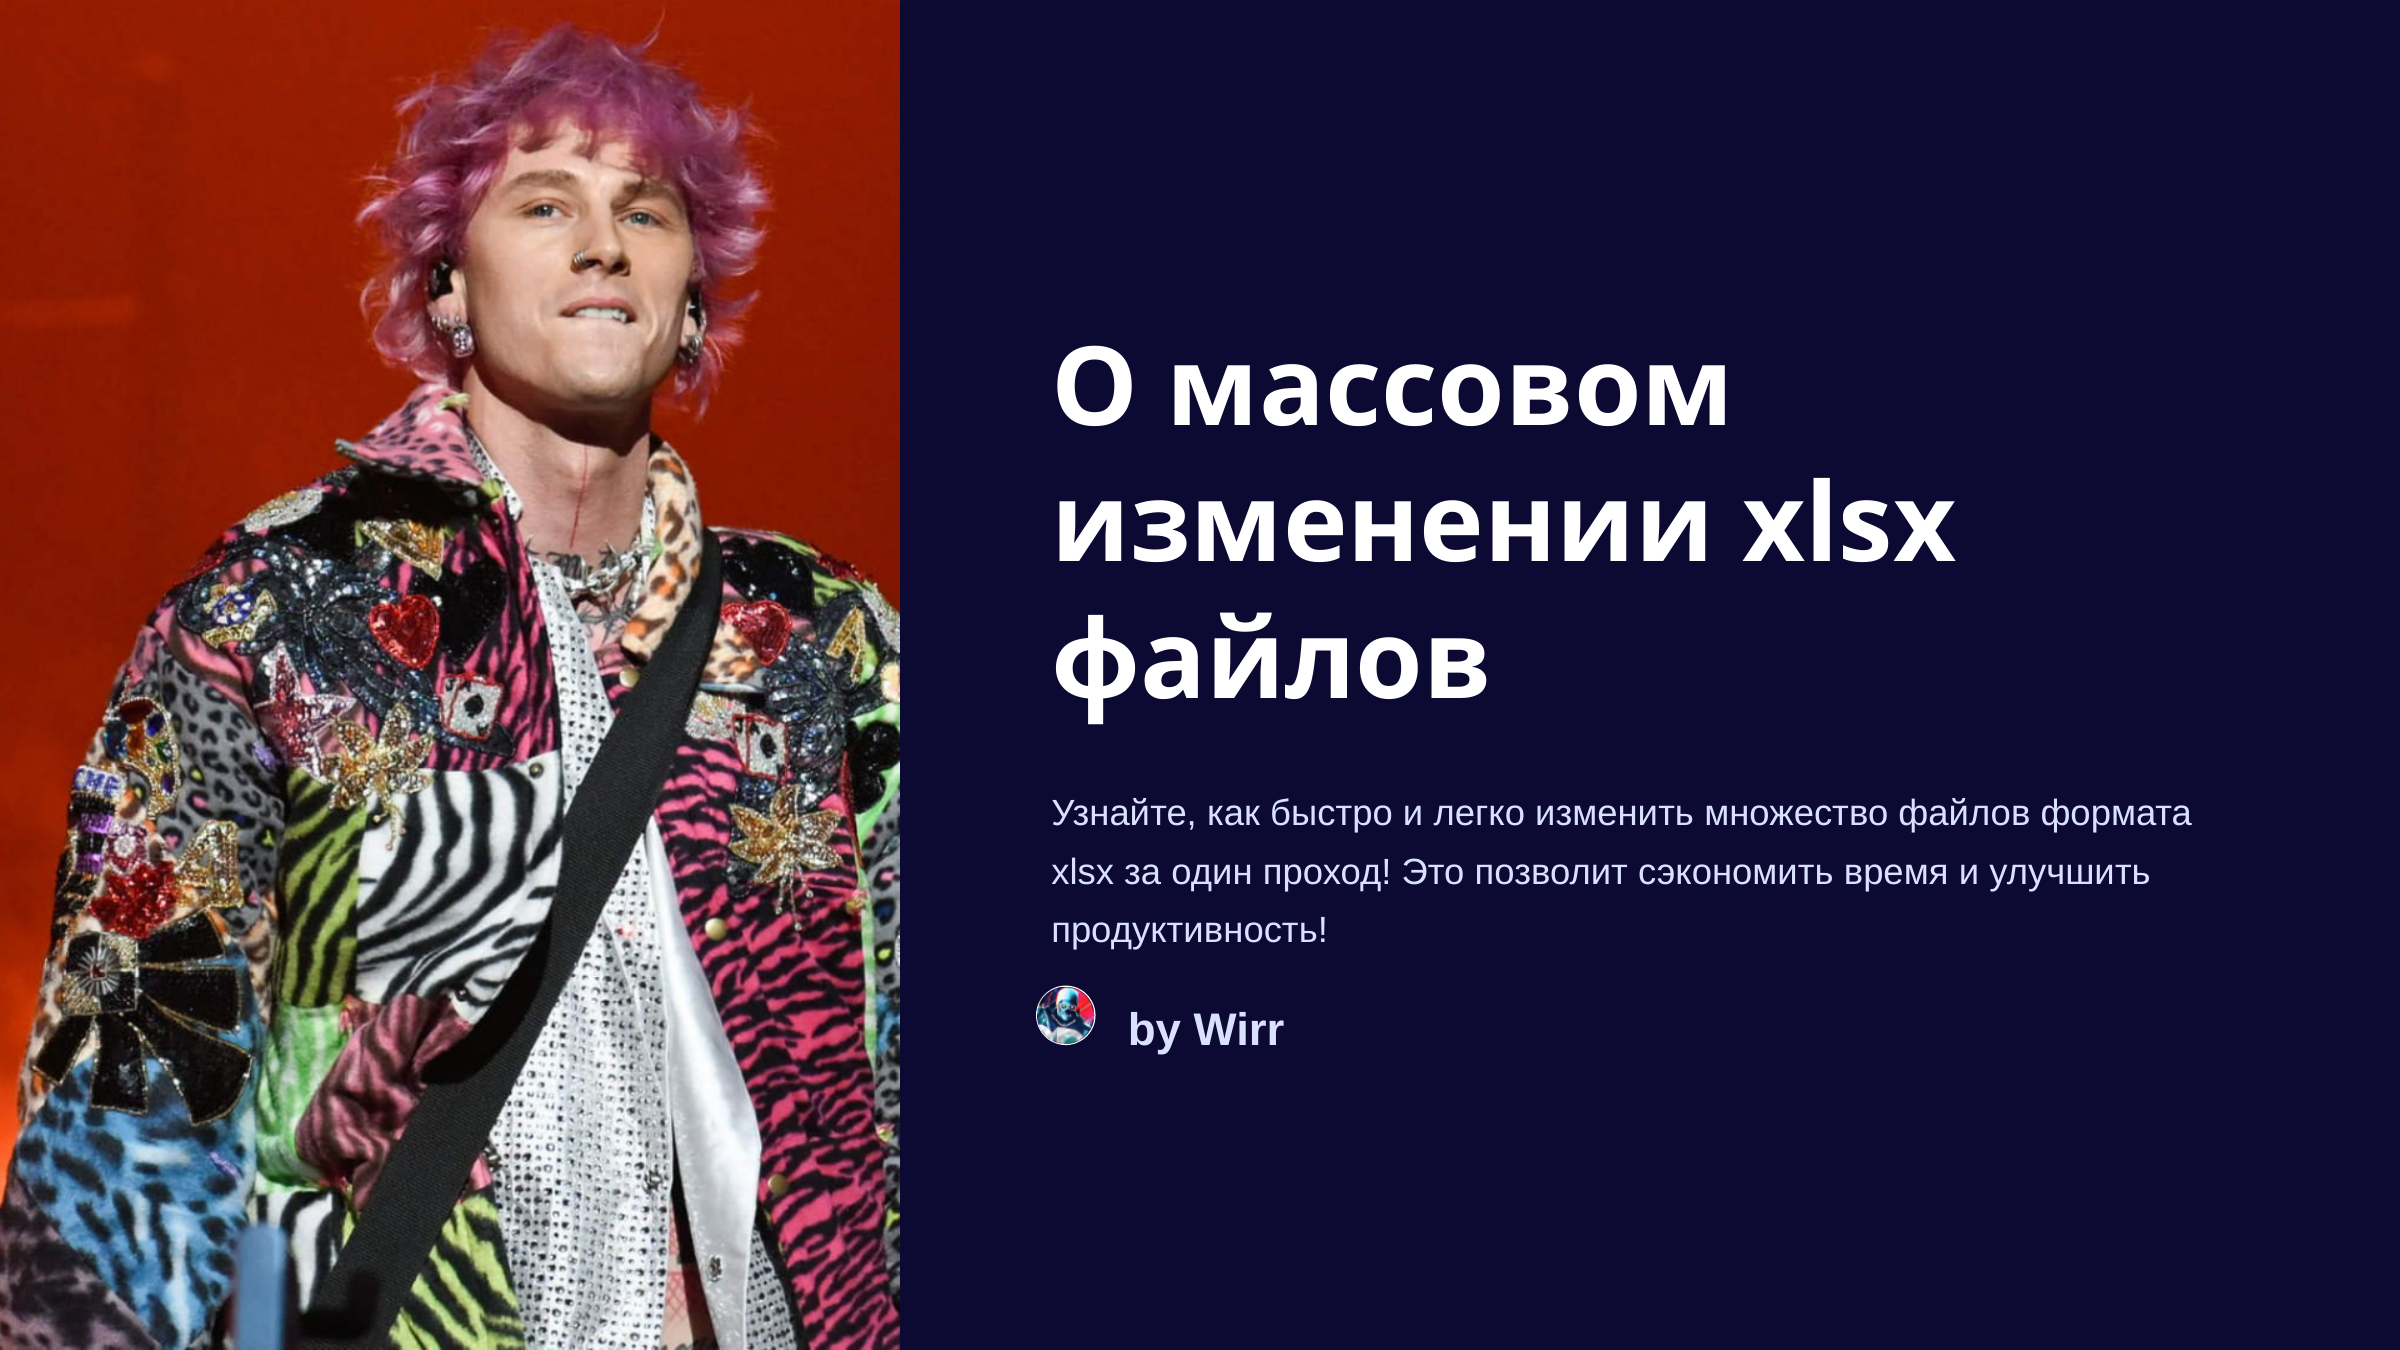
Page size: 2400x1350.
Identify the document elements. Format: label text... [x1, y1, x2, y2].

picture [0, 0, 900, 1350]
text_box by Wirr [1113, 983, 1269, 1048]
picture [1037, 987, 1094, 1044]
text_box О массовом изменении xlsx файлов [1036, 302, 2264, 713]
text_box [900, 0, 2400, 1350]
text_box Узнайте, как быстро и легко изменить множество файлов формата xlsx за один проход! Это позволит сэкономить время и улучшить продуктивность! [1036, 767, 2264, 943]
